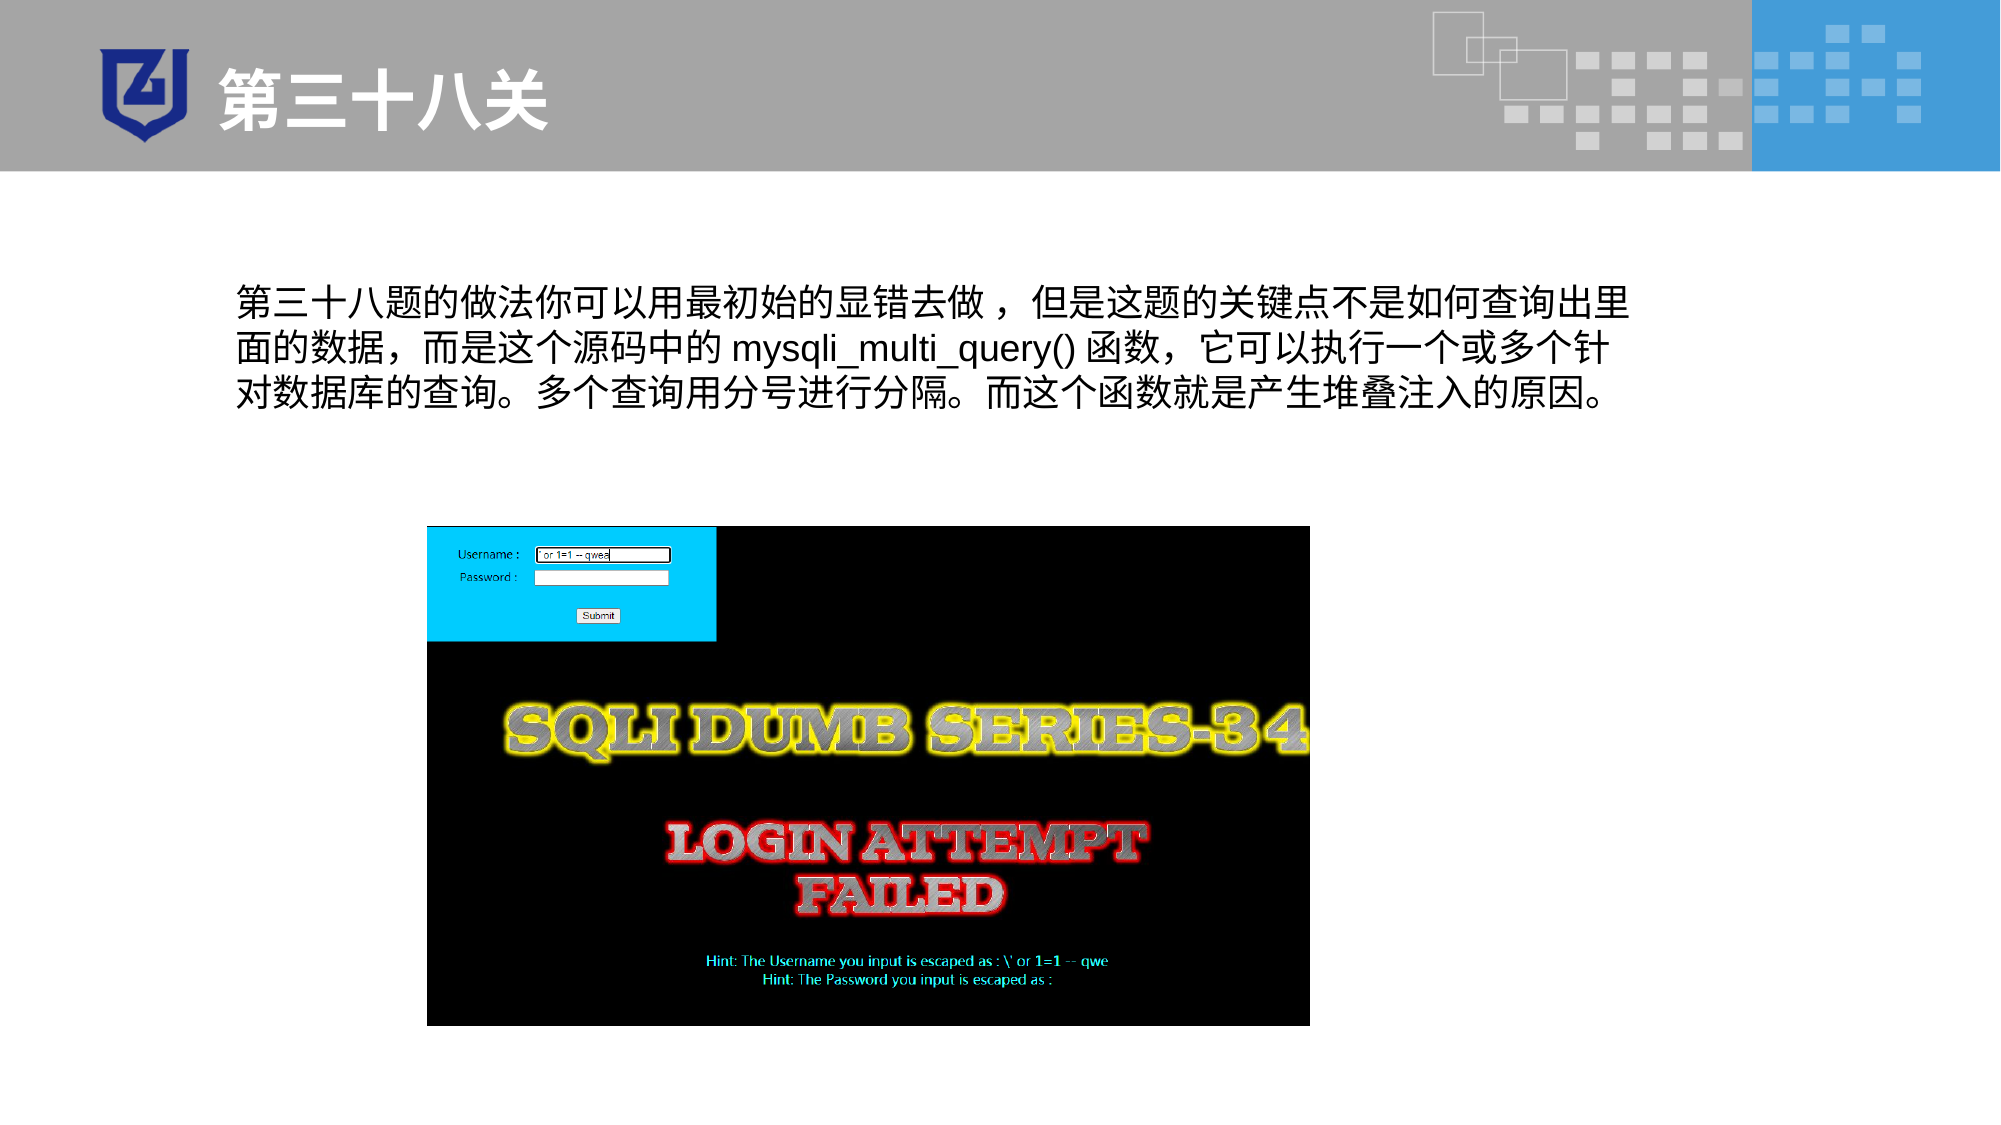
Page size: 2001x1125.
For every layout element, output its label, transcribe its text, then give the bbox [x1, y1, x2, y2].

picture [426, 526, 1310, 1026]
title 第三十八关 [201, 58, 1627, 139]
picture [536, 547, 671, 563]
picture [535, 571, 668, 585]
picture [91, 26, 202, 170]
picture [577, 609, 620, 623]
text_box 第三十八题的做法你可以用最初始的显错去做 ，但是这题的关键点不是如何查询出里面的数据，而是这个源码中的mysqli_multi_query()函数，它可以执行一个或多个针对数据库的查询。多个查询用分号进行分隔。而这个函数就是产生堆叠注入的原因。 [220, 272, 1656, 422]
text_box [78, 243, 1219, 360]
